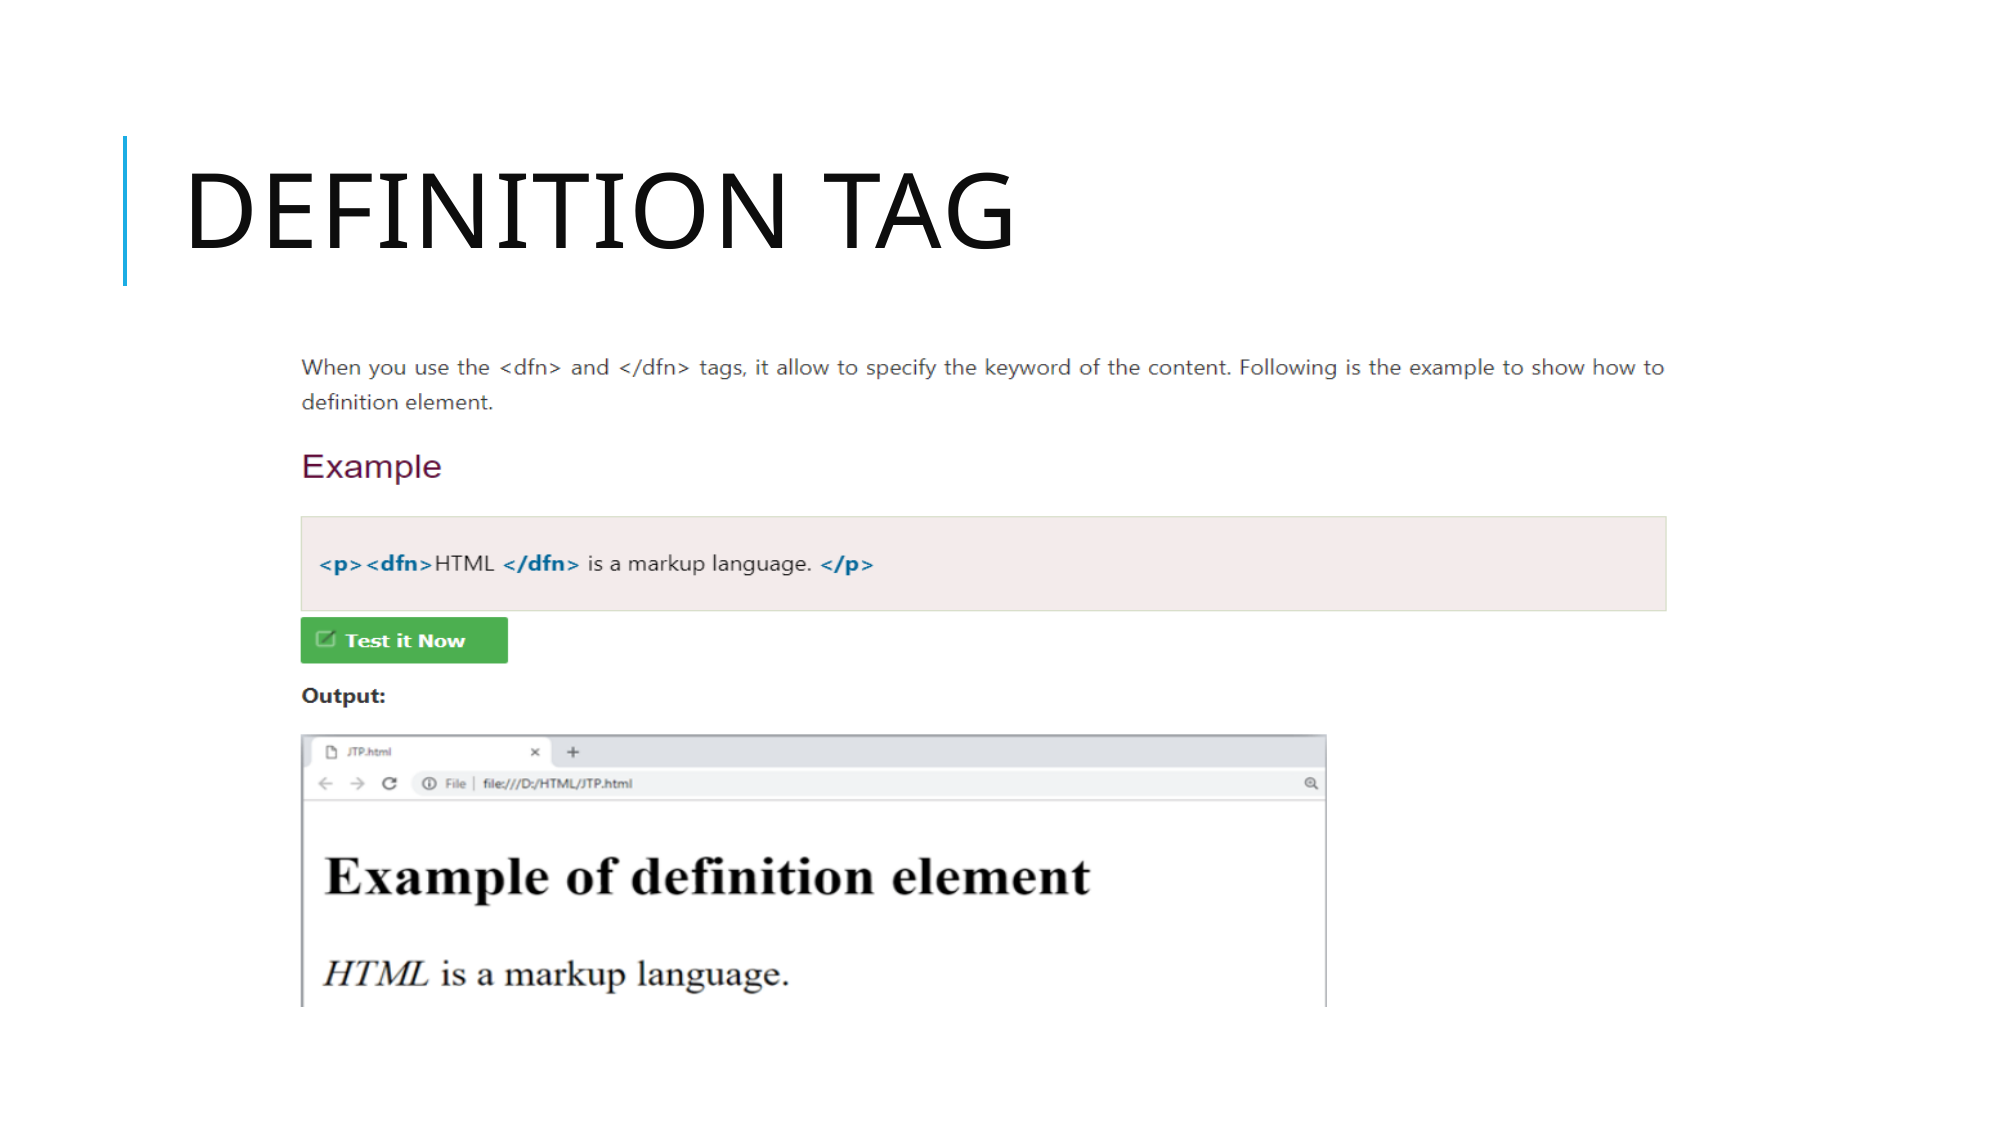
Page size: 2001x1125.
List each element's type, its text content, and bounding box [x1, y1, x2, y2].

title Definition tag [168, 96, 1763, 342]
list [288, 341, 1672, 1007]
